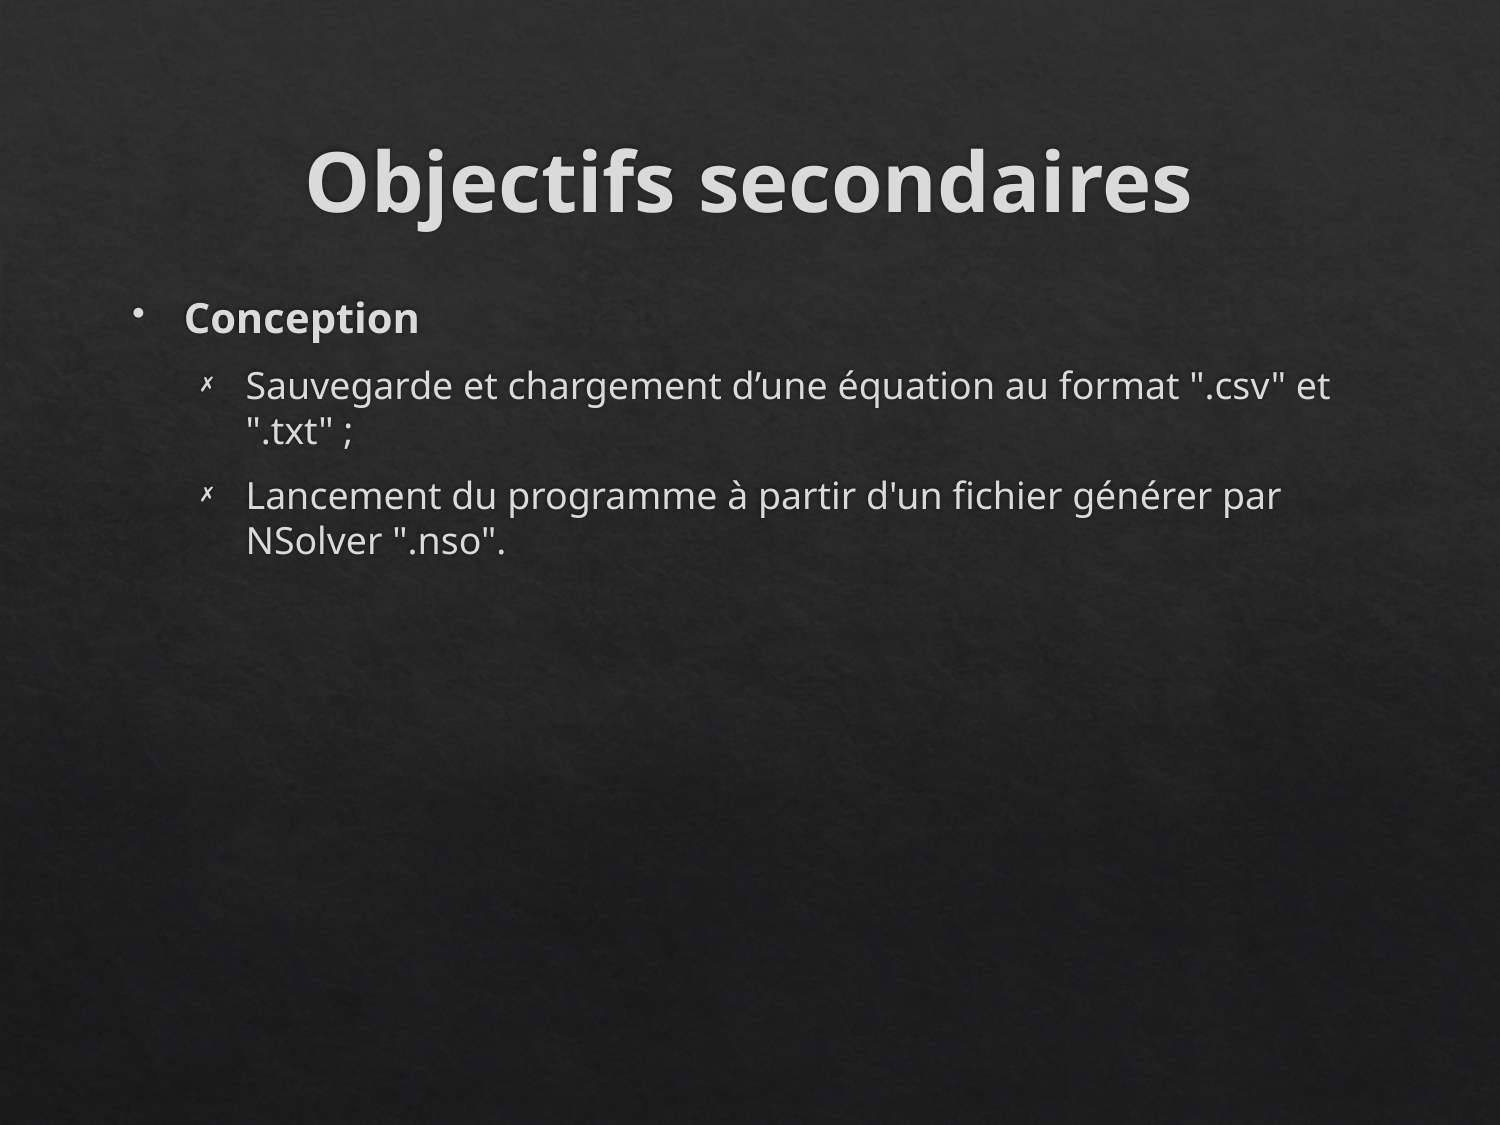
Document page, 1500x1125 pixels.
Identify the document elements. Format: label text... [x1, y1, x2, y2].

list Conception Sauvegarde et chargement d’une équation au format ".csv" et ".txt" ; Lancement du programme à partir d'un fichier générer par NSolver ".nso". [112, 284, 1387, 950]
title Objectifs secondaires [112, 99, 1387, 260]
